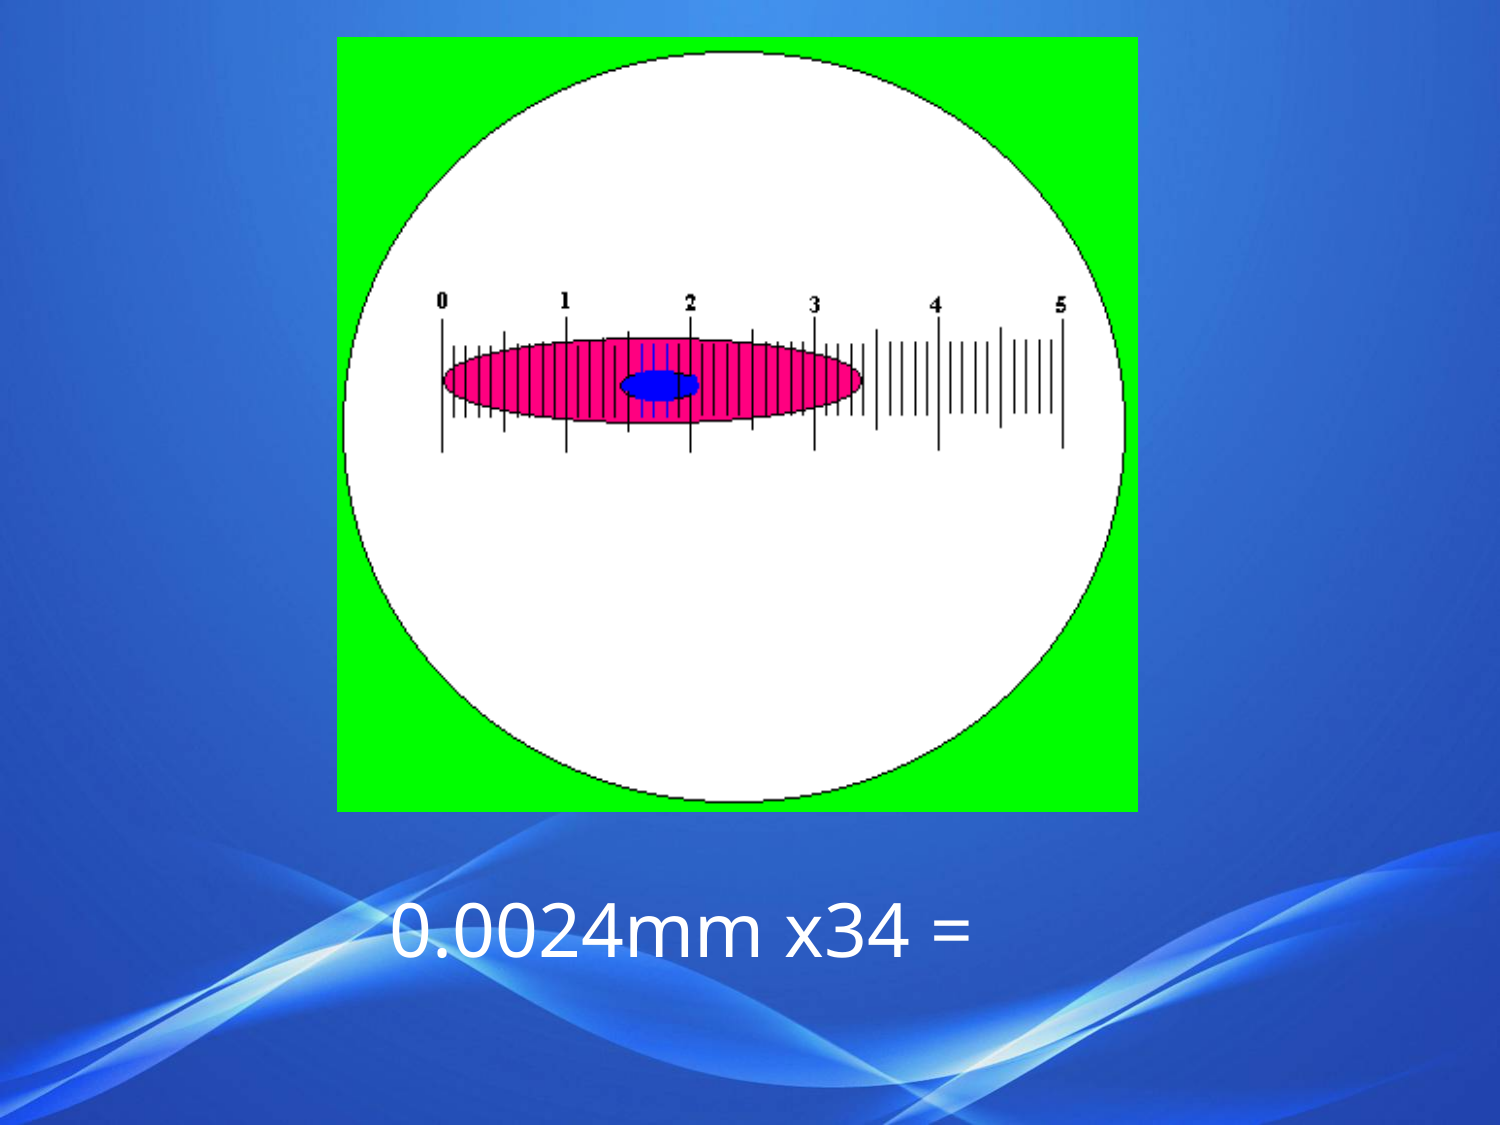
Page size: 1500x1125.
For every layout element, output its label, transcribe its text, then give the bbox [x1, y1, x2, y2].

text_box 0.0024mm x34 = [375, 874, 1175, 980]
picture [0, 0, 1500, 1125]
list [337, 37, 1138, 812]
